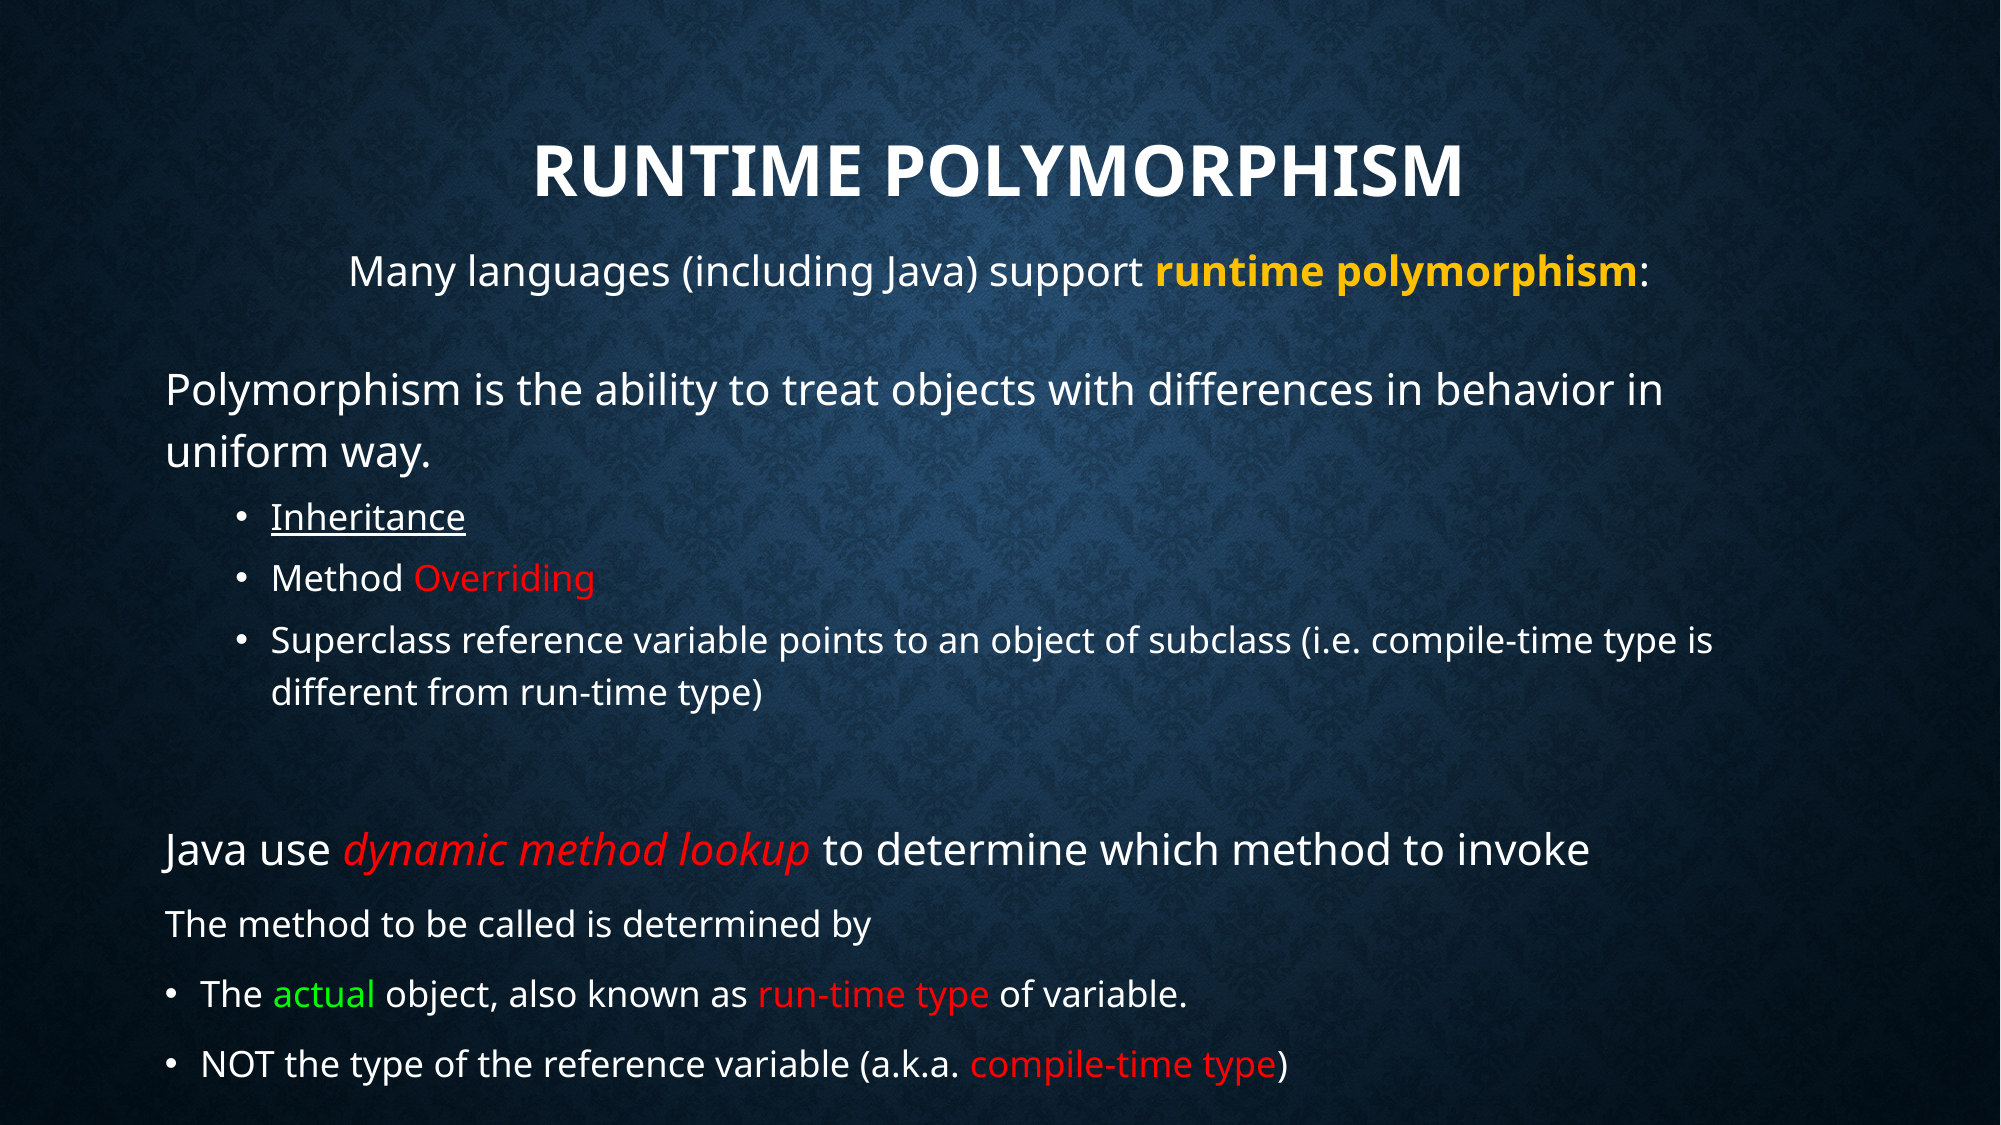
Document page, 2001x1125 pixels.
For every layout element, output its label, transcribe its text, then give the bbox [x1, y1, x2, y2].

text_box Many languages (including Java) support runtime polymorphism: [149, 226, 1849, 309]
text_box RunTime Polymorphism [149, 73, 1849, 226]
list Polymorphism is the ability to treat objects with differences in behavior in uniform way. Inheritance Method Overriding Superclass reference variable points to an object of subclass (i.e. compile-time type is different from run-time type) Java use dynamic method lookup to determine which method to invoke The method to be called is determined by The actual object, also known as run-time type of variable. NOT the type of the reference variable (a.k.a. compile-time type) [149, 343, 1849, 1101]
